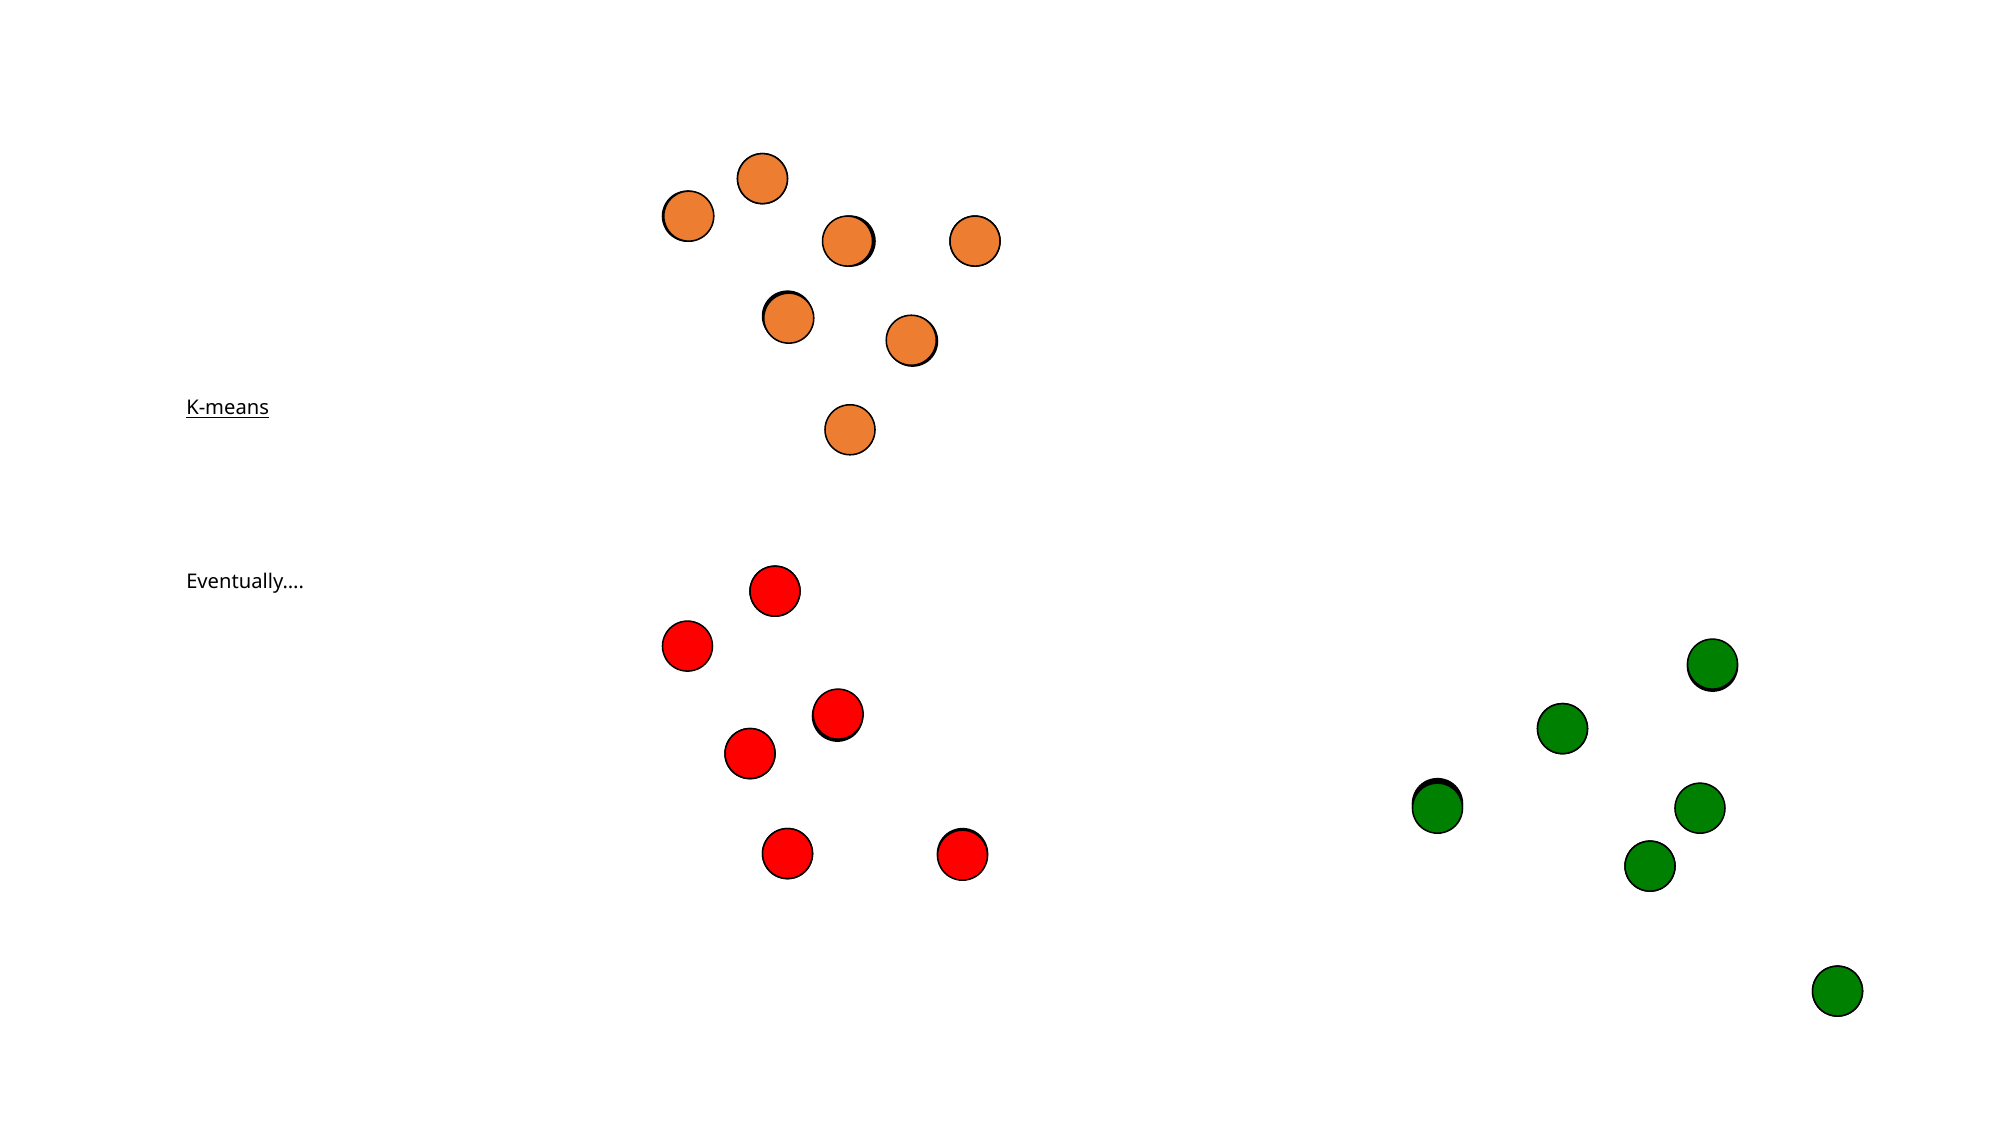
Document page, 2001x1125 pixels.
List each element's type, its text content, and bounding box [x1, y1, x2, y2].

text_box [1812, 966, 1863, 1017]
text_box [950, 216, 1001, 267]
text_box [725, 728, 776, 779]
text_box [1412, 778, 1463, 803]
text_box [750, 566, 801, 617]
text_box [813, 689, 864, 740]
text_box [822, 216, 873, 267]
title K-means Eventually…. [171, 386, 1897, 605]
text_box [737, 153, 788, 204]
text_box [886, 315, 937, 366]
text_box [825, 404, 876, 455]
text_box [762, 828, 813, 879]
text_box [855, 217, 876, 266]
text_box [937, 830, 988, 881]
text_box [1412, 783, 1463, 834]
text_box [1687, 639, 1738, 690]
text_box [1674, 783, 1726, 834]
text_box [1625, 841, 1676, 892]
text_box [1537, 703, 1588, 754]
text_box [662, 621, 713, 672]
text_box [663, 191, 714, 242]
text_box [763, 293, 814, 344]
